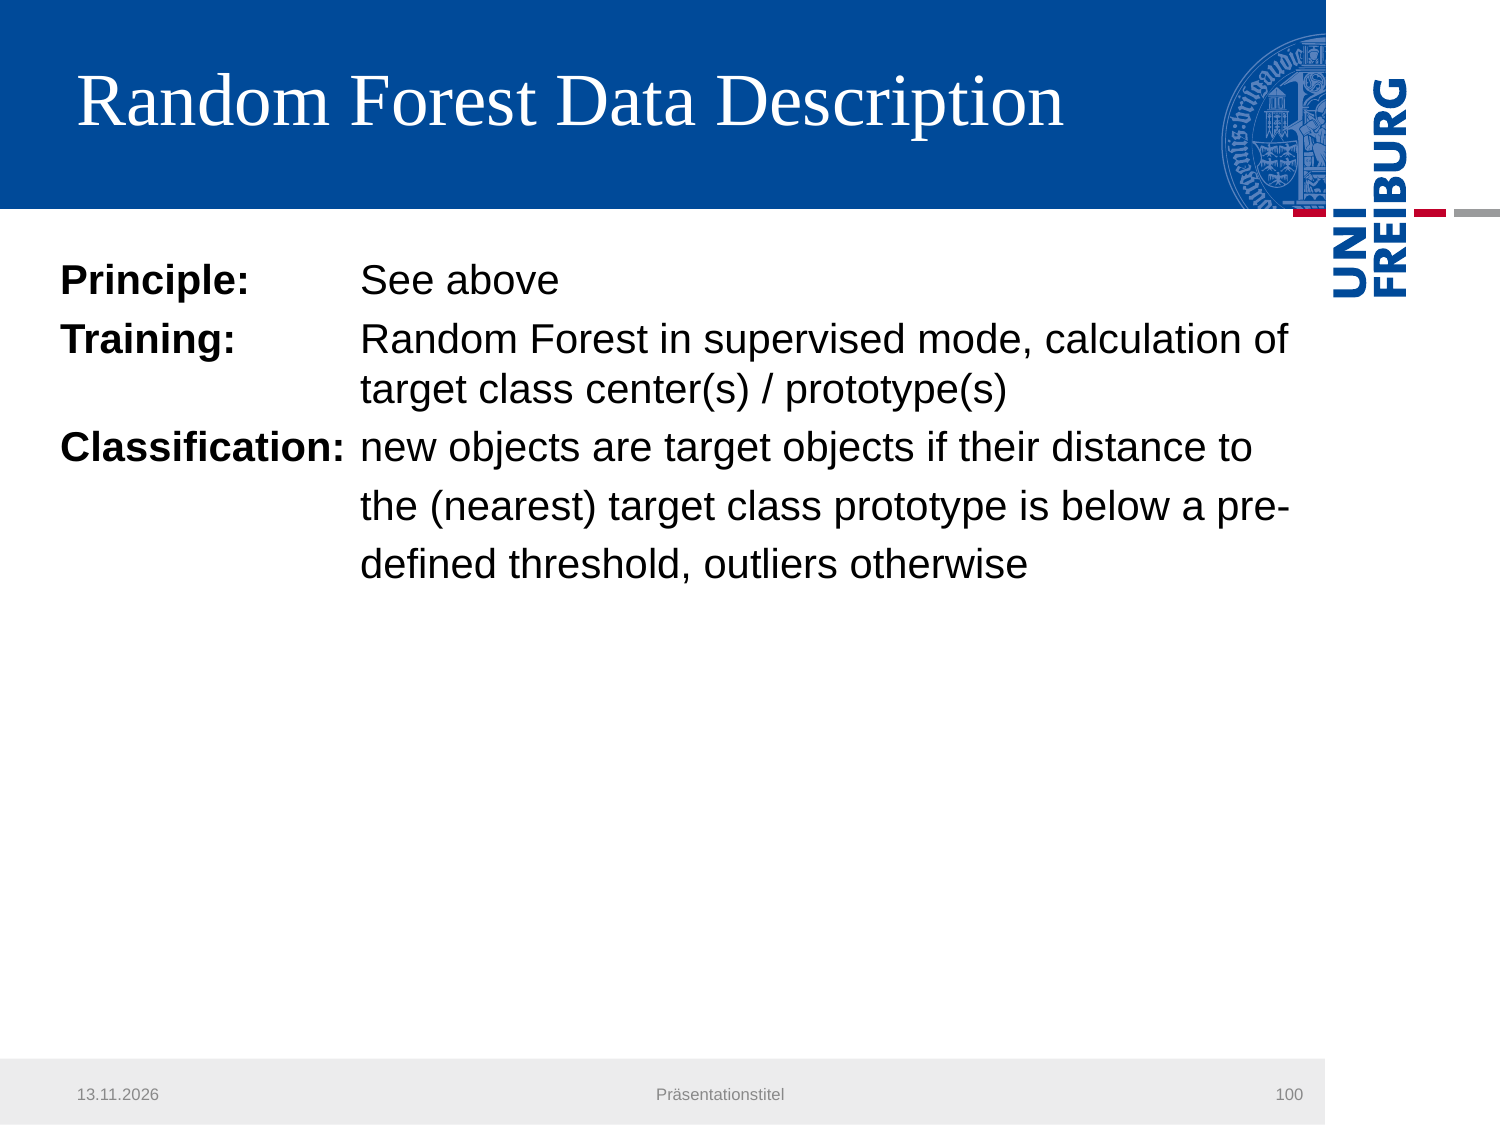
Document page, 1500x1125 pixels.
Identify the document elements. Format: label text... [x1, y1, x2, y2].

list Principle: See above Training: Random Forest in supervised mode, calculation of target class center(s) / prototype(s) Classification: new objects are target objects if their distance to the (nearest) target class prototype is below a pre- defined threshold, outliers otherwise [60, 253, 1324, 622]
title Random Forest Data Description [76, 50, 1235, 169]
slide_number 100 [1234, 1074, 1304, 1114]
footer Präsentationstitel [230, 1074, 1211, 1114]
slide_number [76, 1074, 207, 1114]
